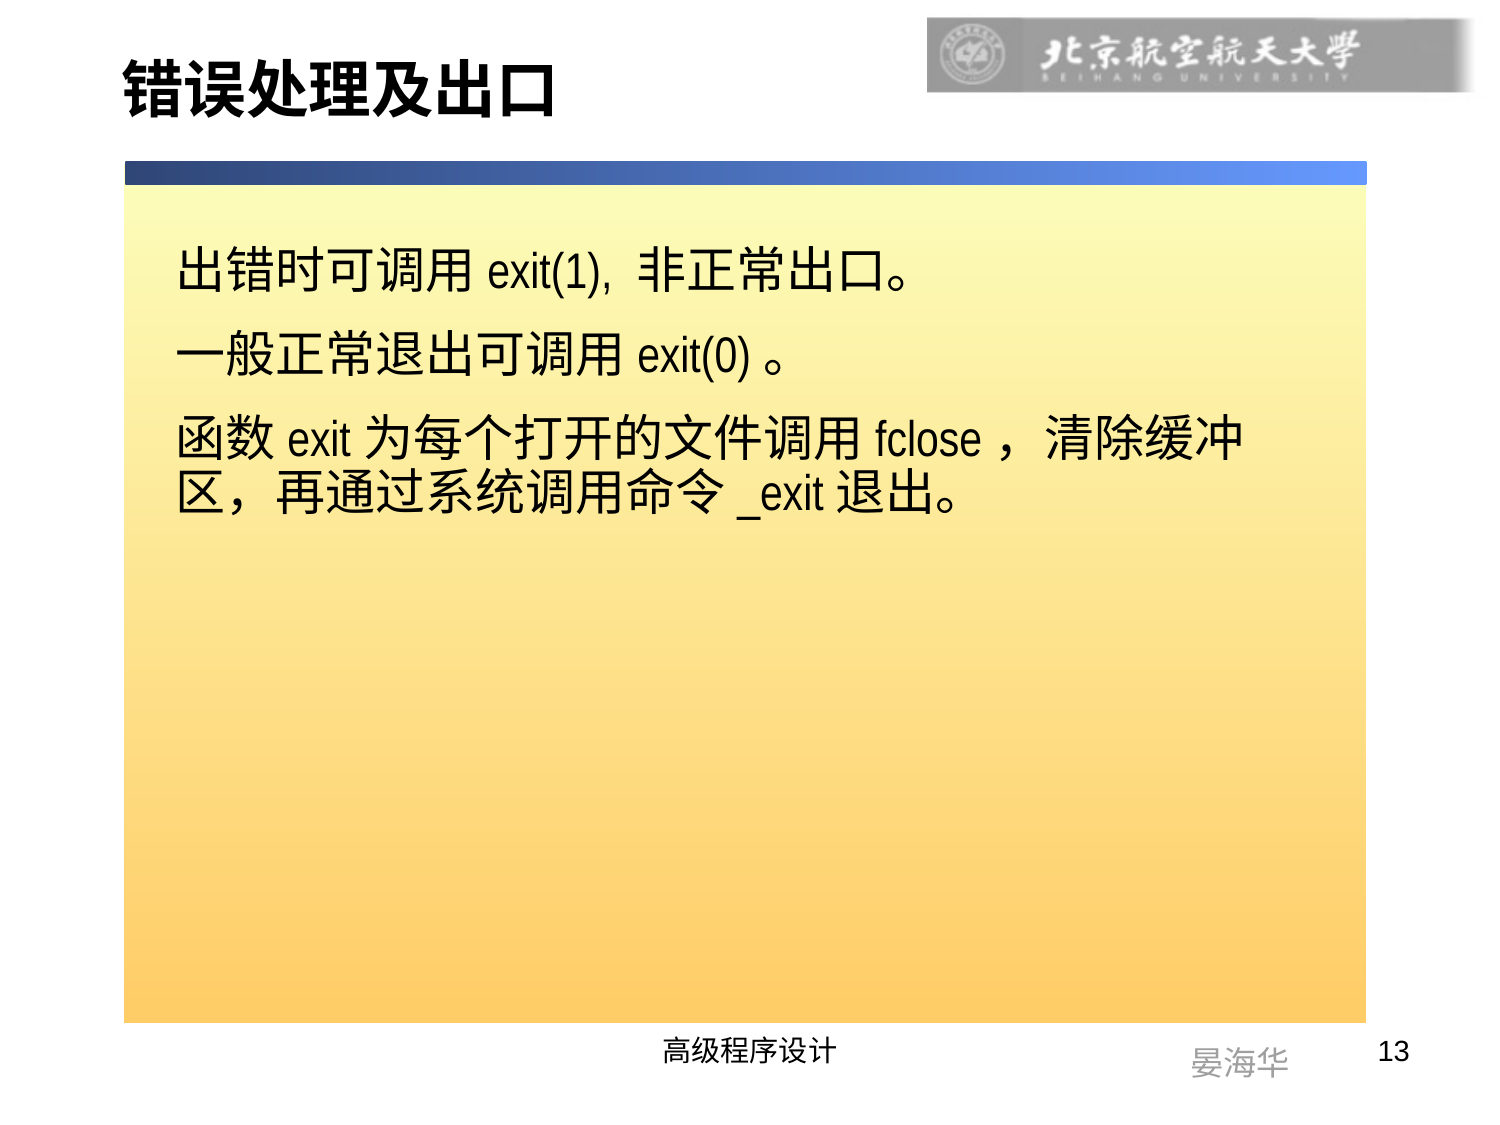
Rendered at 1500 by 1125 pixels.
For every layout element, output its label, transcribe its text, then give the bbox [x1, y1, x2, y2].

footer 高级程序设计 [512, 1024, 988, 1103]
title 错误处理及出口 [105, 25, 1450, 164]
picture [927, 0, 1500, 102]
slide_number 13 [1074, 1024, 1426, 1103]
list 出错时可调用exit(1), 非正常出口。 一般正常退出可调用exit(0)。 函数exit为每个打开的文件调用fclose，清除缓冲区，再通过系统调用命令_exit退出。 [160, 237, 1327, 986]
